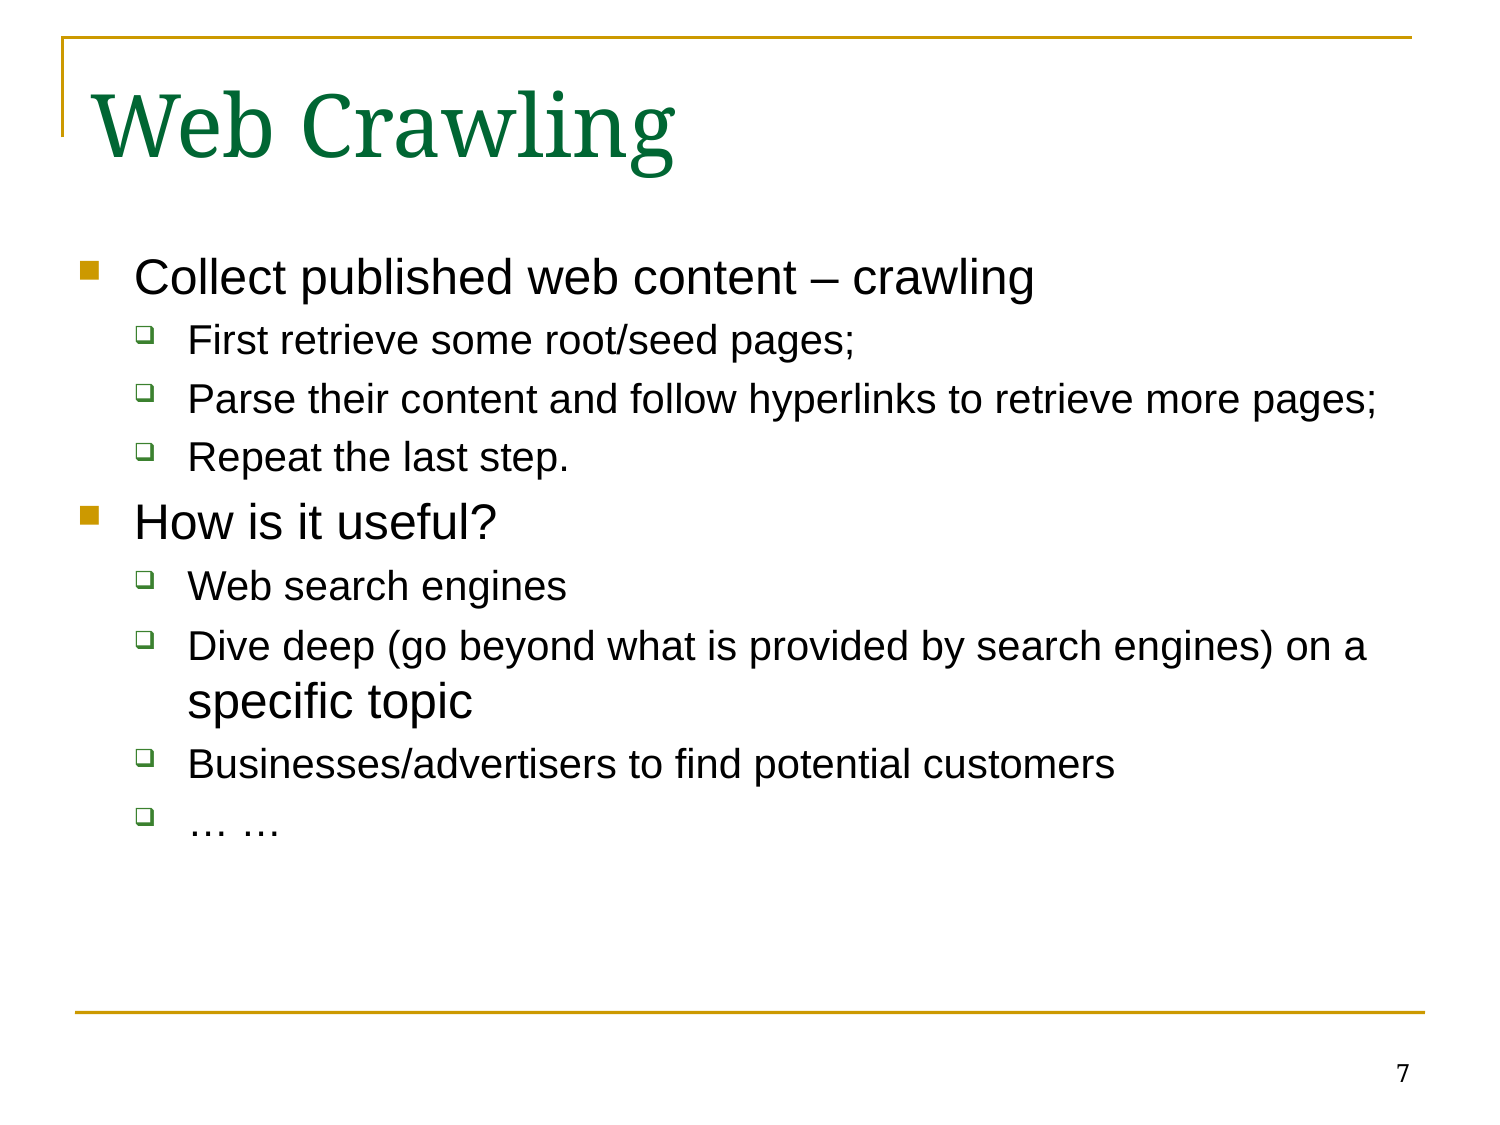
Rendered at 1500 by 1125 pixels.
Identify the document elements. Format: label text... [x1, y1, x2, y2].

list Collect published web content – crawling First retrieve some root/seed pages; Parse their content and follow hyperlinks to retrieve more pages; Repeat the last step. How is it useful? Web search engines Dive deep (go beyond what is provided by search engines) on a specific topic Businesses/advertisers to find potential customers … … [62, 237, 1475, 1025]
slide_number 7 [1074, 1025, 1426, 1100]
title Web Crawling [75, 62, 1425, 225]
